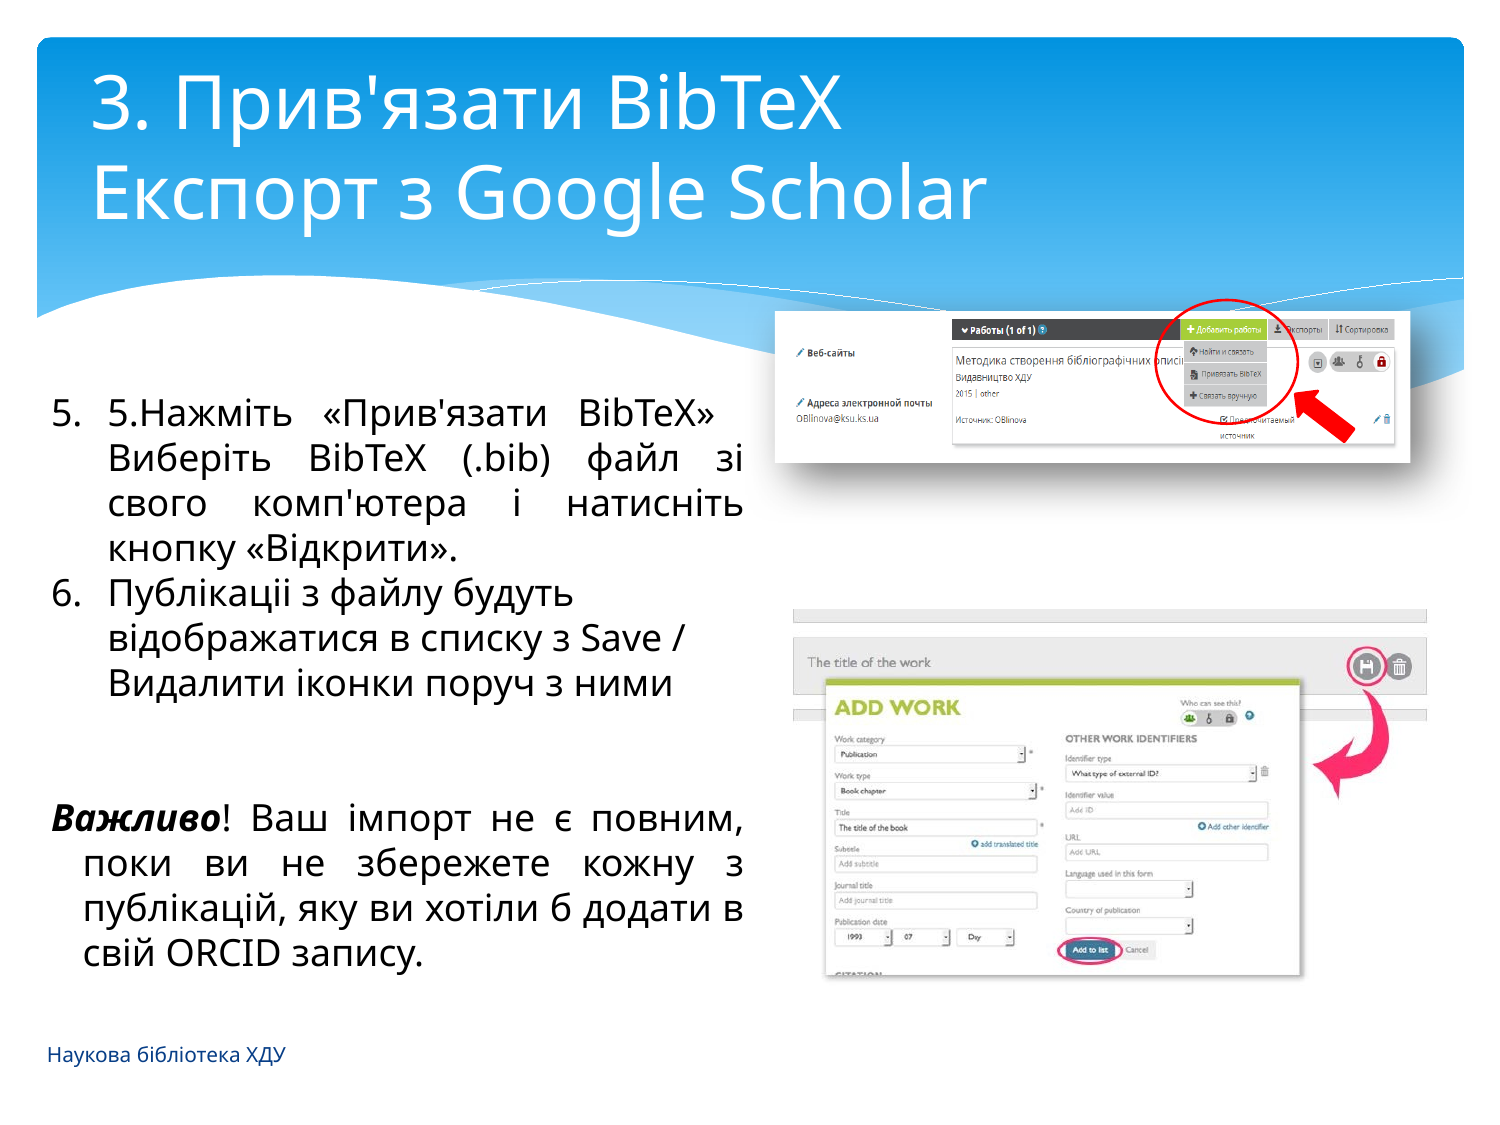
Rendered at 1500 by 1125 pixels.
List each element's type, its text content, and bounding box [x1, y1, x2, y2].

footer Наукова бібліотека ХДУ [31, 1025, 653, 1086]
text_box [774, 299, 1411, 463]
title 3. Прив'язати BibTeX Експорт з Google Scholar [75, 42, 1425, 249]
text_box 5.Нажміть «Прив'язати BibTeX» Виберіть BibTeX (.bib) файл зі свого комп'ютера і натисніть кнопку «Відкрити». Публікаціі з файлу будуть відображатися в списку з Save / Видалити іконки поруч з ними Важливо! Ваш імпорт не є повним, поки ви не збережете кожну з публікацій, яку ви хотіли б додати в свій ORCID запису. [48, 387, 745, 975]
text_box [792, 609, 1430, 986]
